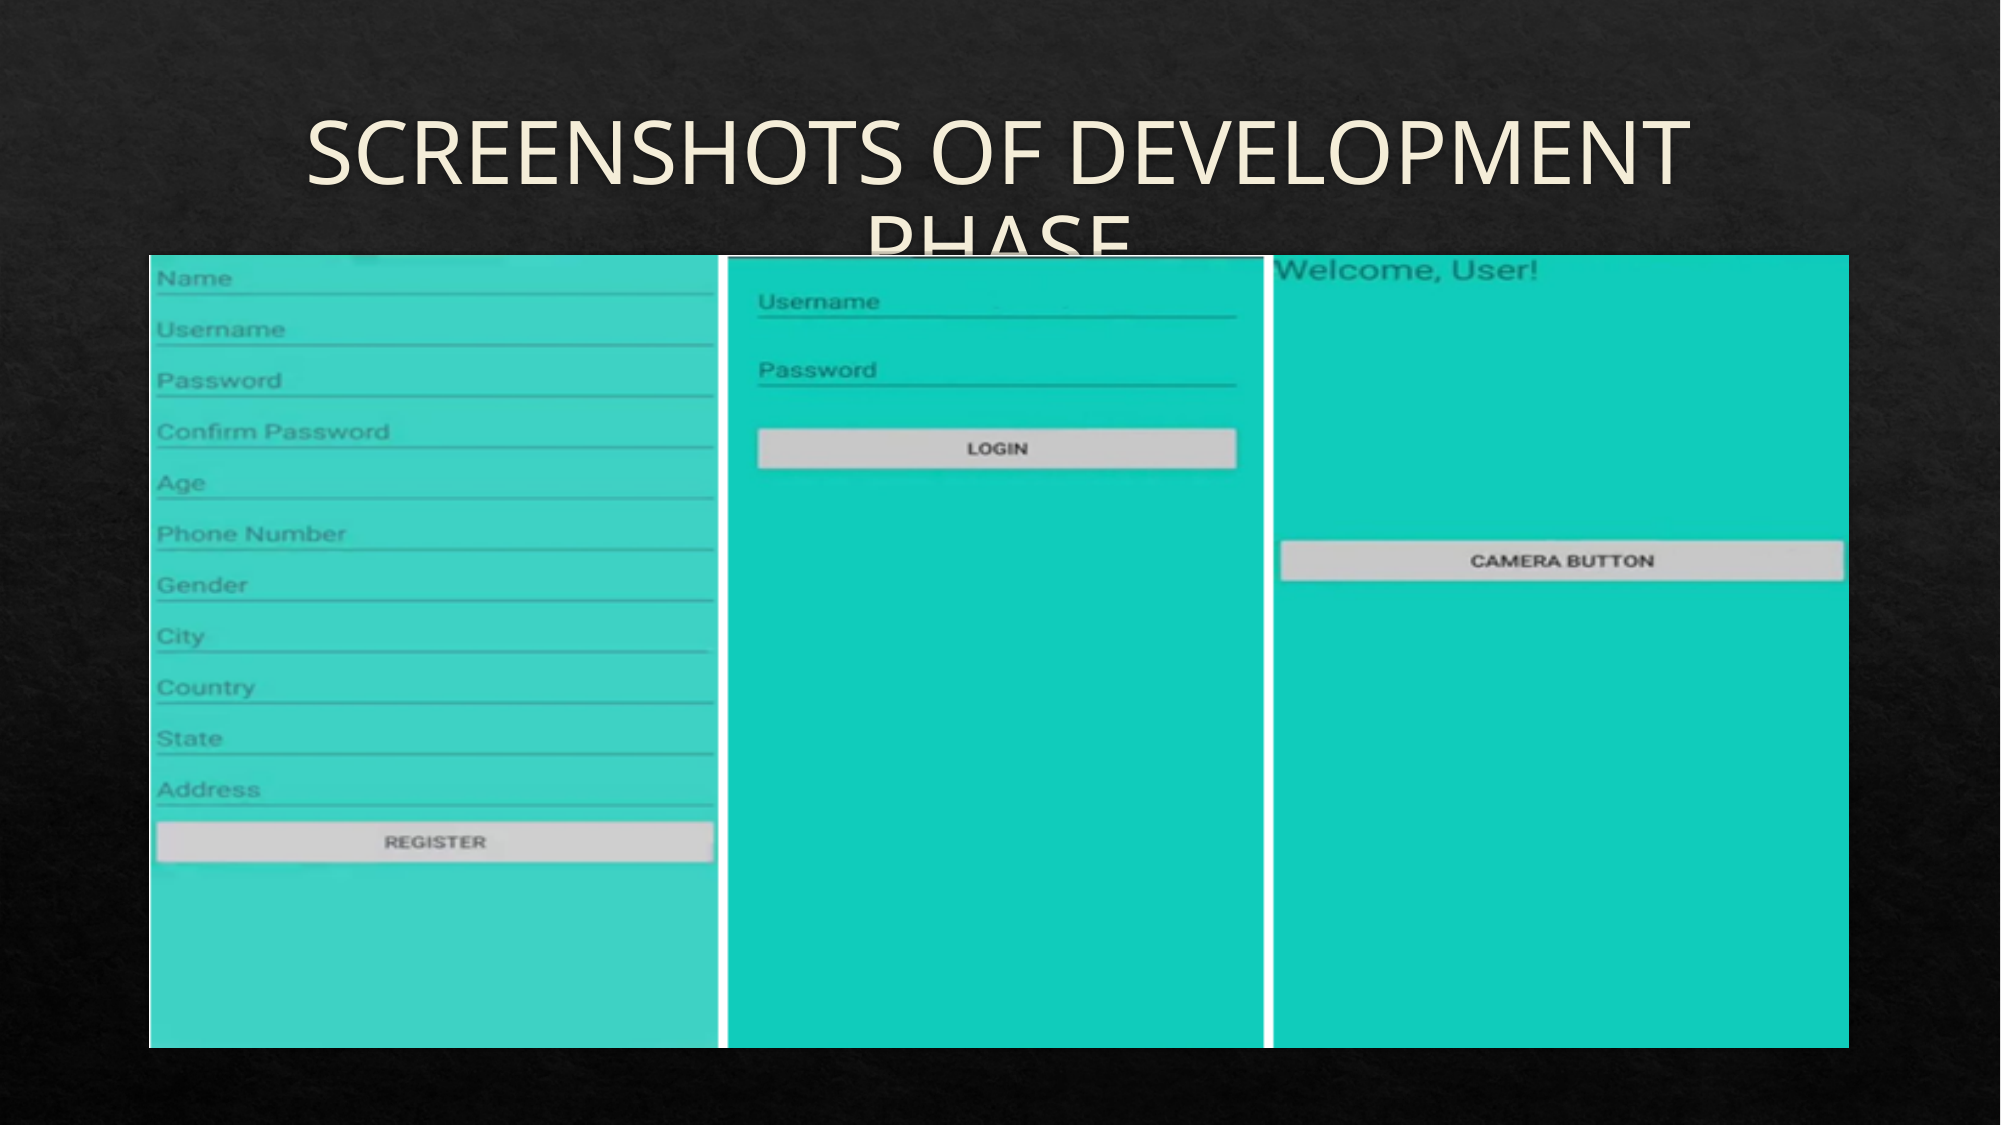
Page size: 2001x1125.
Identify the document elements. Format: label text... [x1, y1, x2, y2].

title SCREENSHOTS OF DEVELOPMENT PHASE [149, 99, 1849, 251]
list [149, 254, 1849, 1048]
